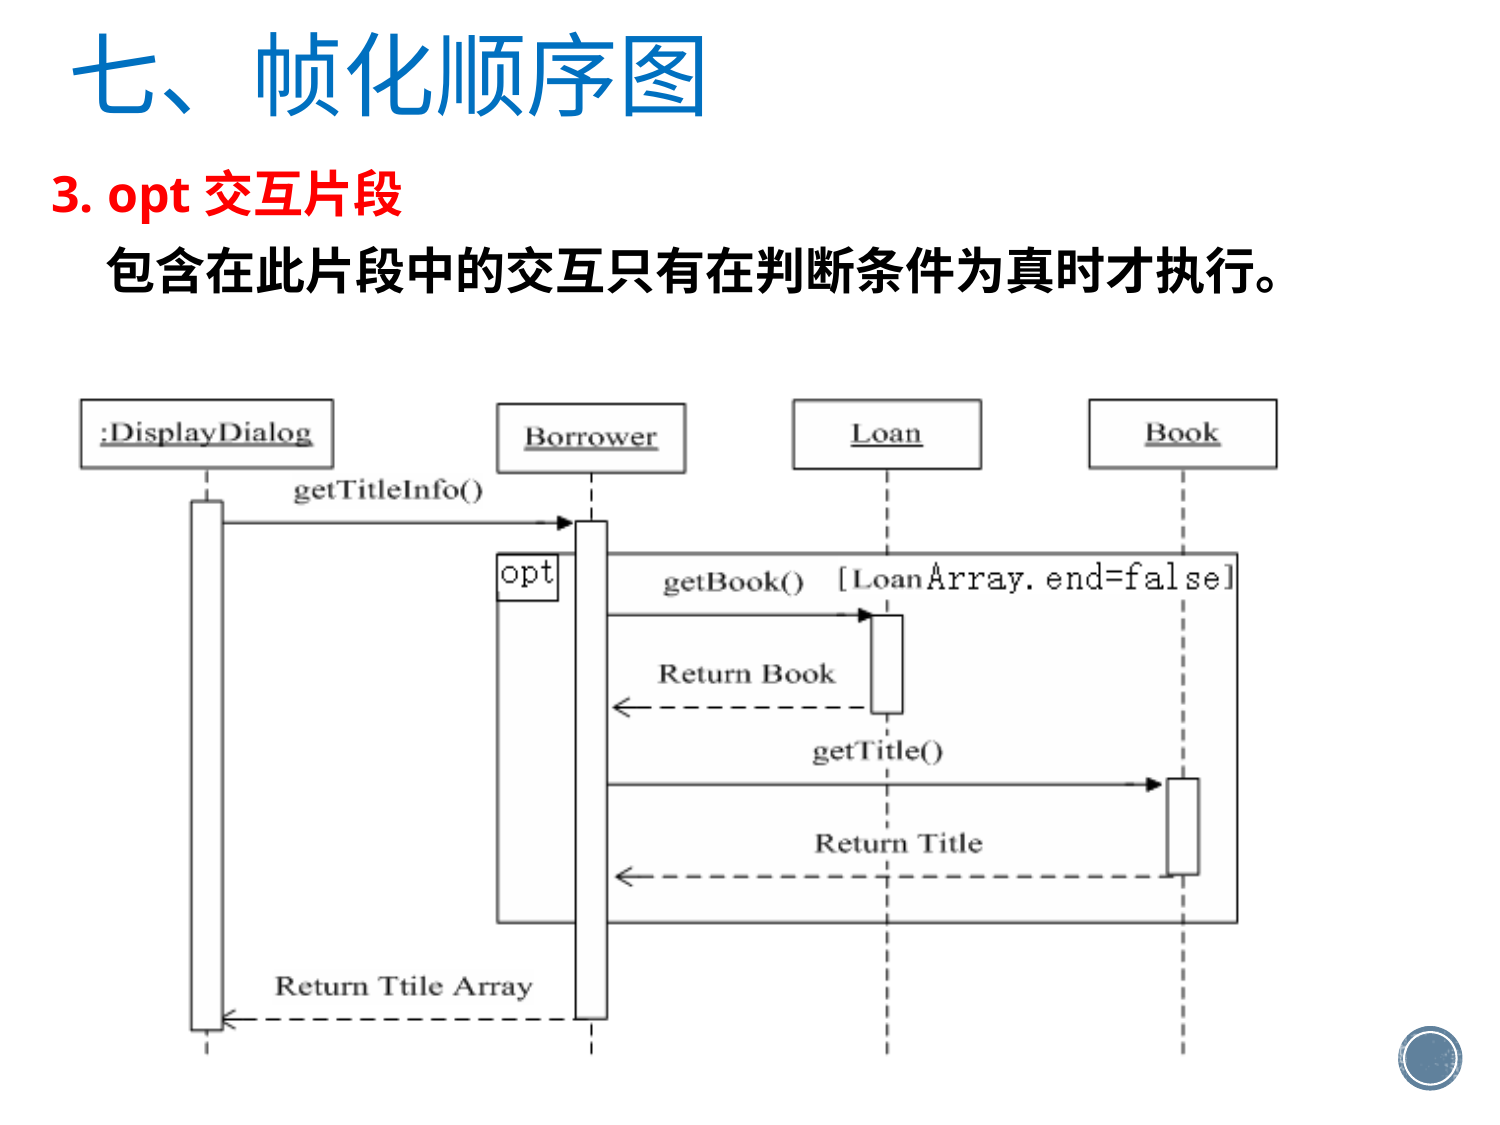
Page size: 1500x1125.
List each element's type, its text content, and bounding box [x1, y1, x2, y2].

text_box 七、帧化顺序图 [53, 21, 1329, 139]
list 包含在此片段中的交互只有在判断条件为真时才执行。 [90, 239, 1427, 329]
text_box 3. opt交互片段 [36, 155, 1076, 225]
picture [77, 370, 1288, 1088]
